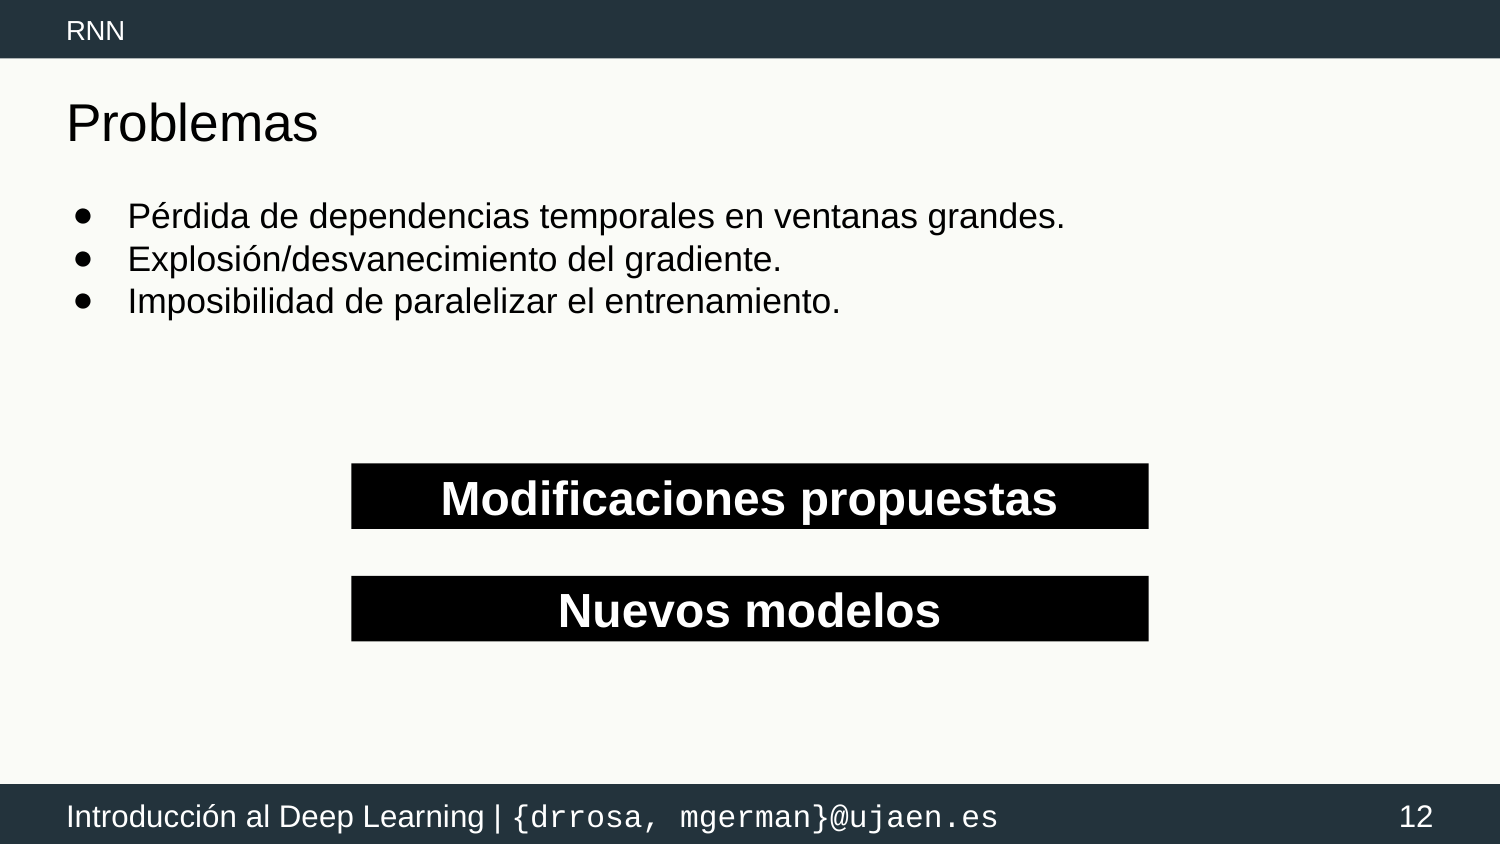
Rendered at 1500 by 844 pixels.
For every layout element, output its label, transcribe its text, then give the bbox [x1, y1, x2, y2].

subtitle RNN [51, 0, 1262, 62]
slide_number ‹#› [1358, 782, 1449, 844]
text_box Nuevos modelos [351, 575, 1149, 642]
text_box Modificaciones propuestas [351, 463, 1149, 529]
title Problemas [51, 72, 1449, 167]
text_box Pérdida de dependencias temporales en ventanas grandes. Explosión/desvanecimiento del gradiente. Imposibilidad de paralelizar el entrenamiento. [37, 178, 1475, 750]
